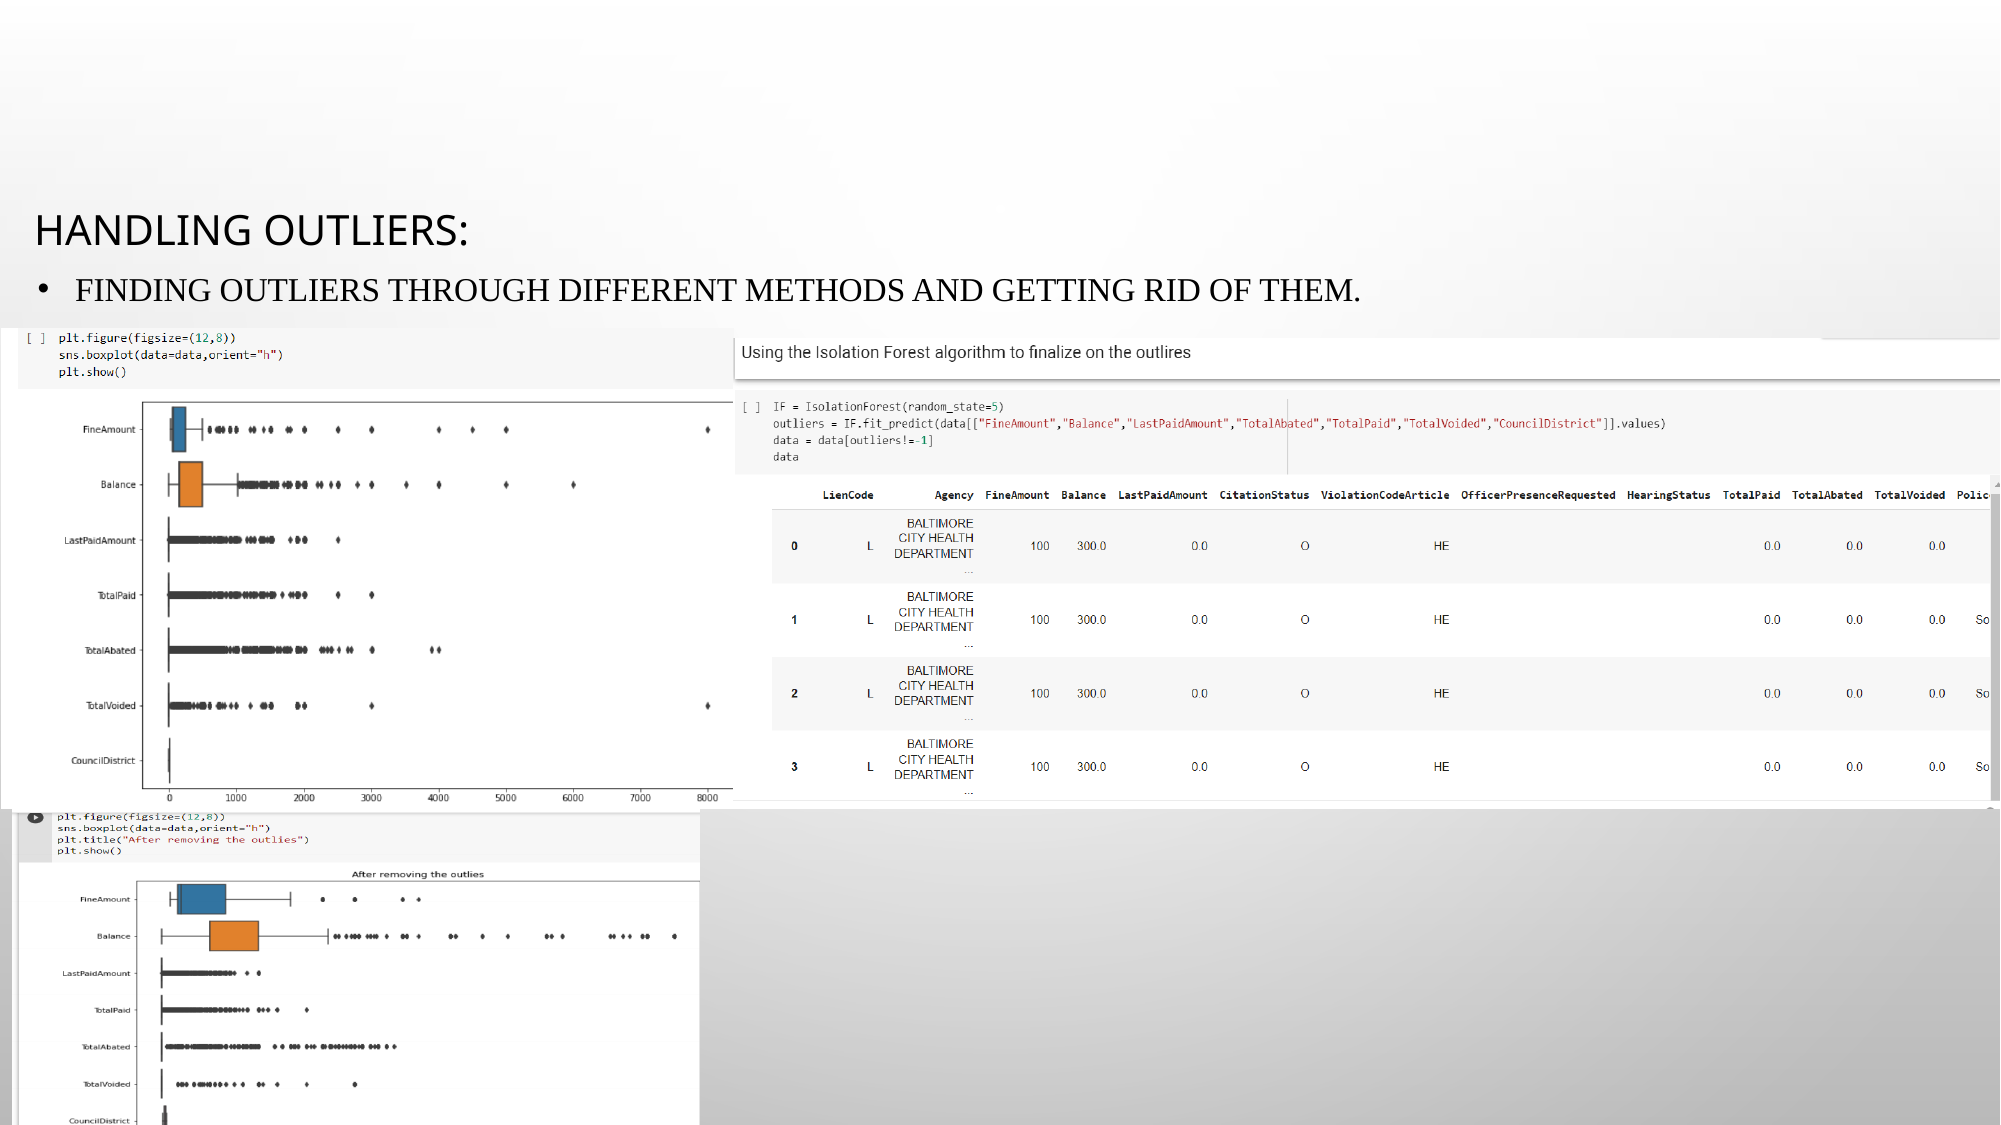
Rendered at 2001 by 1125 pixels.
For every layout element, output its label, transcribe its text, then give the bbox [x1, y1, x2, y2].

picture [0, 0, 2000, 1125]
title HANDLING OUTLIERS: [12, 101, 492, 326]
list Finding outliers through different methods and getting rid of them. [22, 253, 1638, 317]
